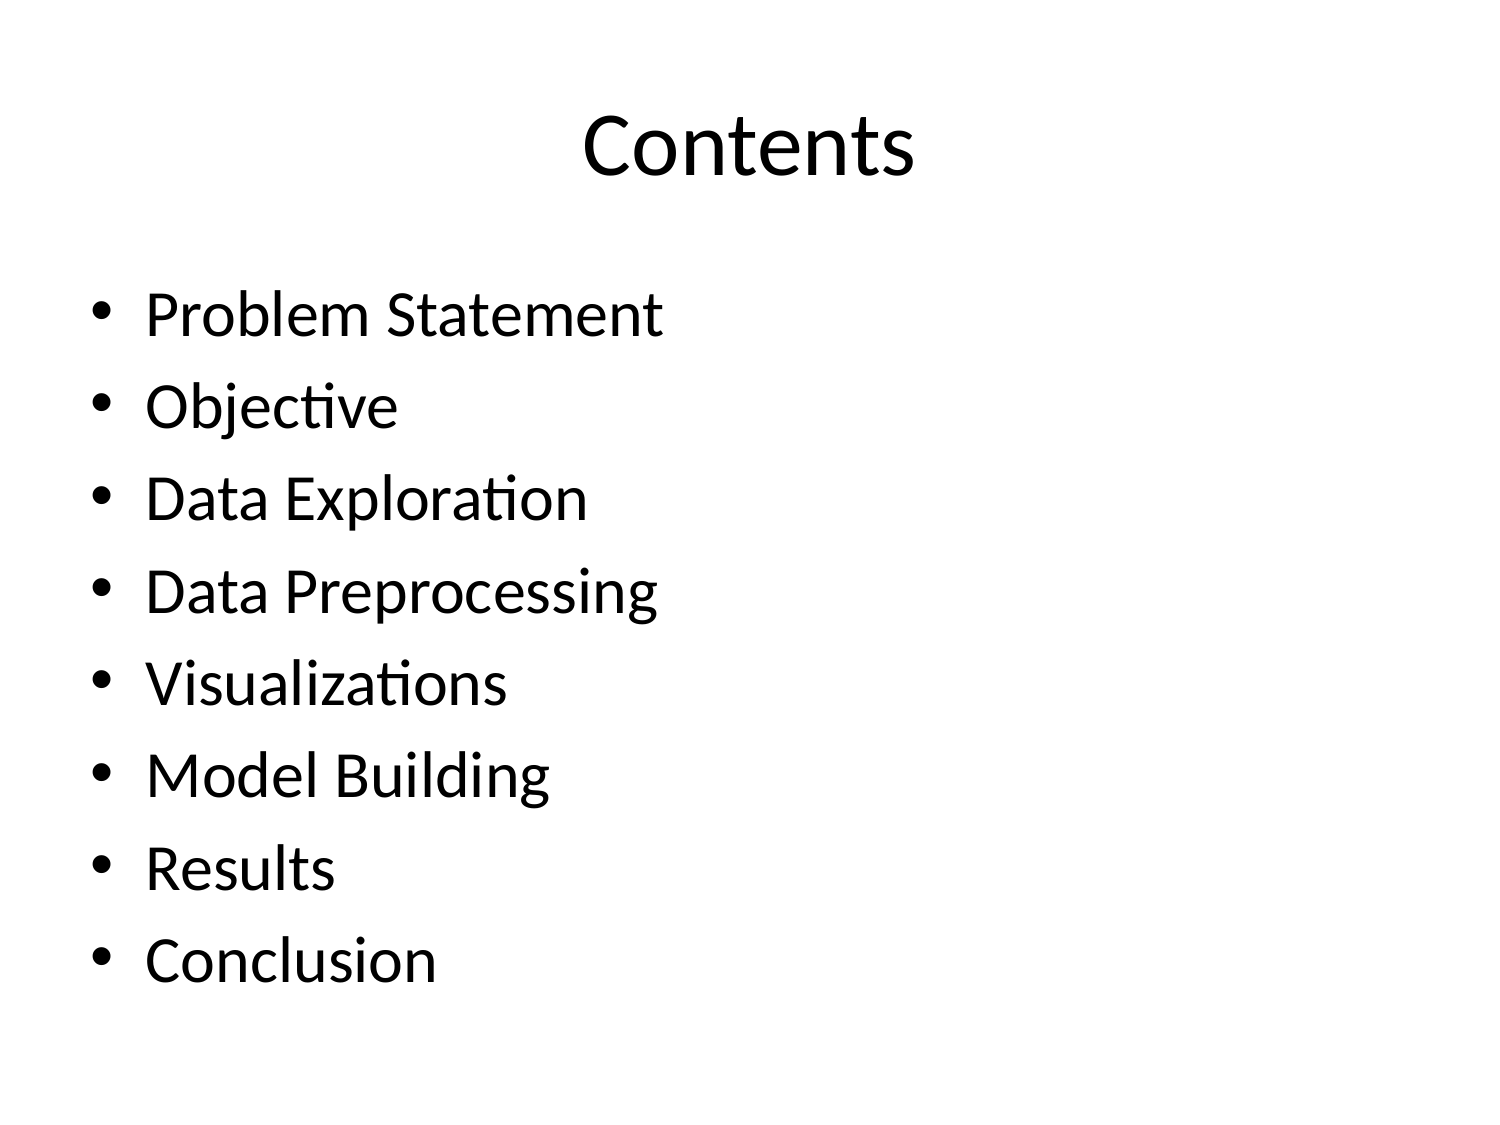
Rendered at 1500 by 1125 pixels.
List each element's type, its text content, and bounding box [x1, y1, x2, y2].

title Contents [75, 45, 1425, 233]
list Problem Statement Objective Data Exploration Data Preprocessing Visualizations Model Building Results Conclusion [75, 262, 1425, 1005]
